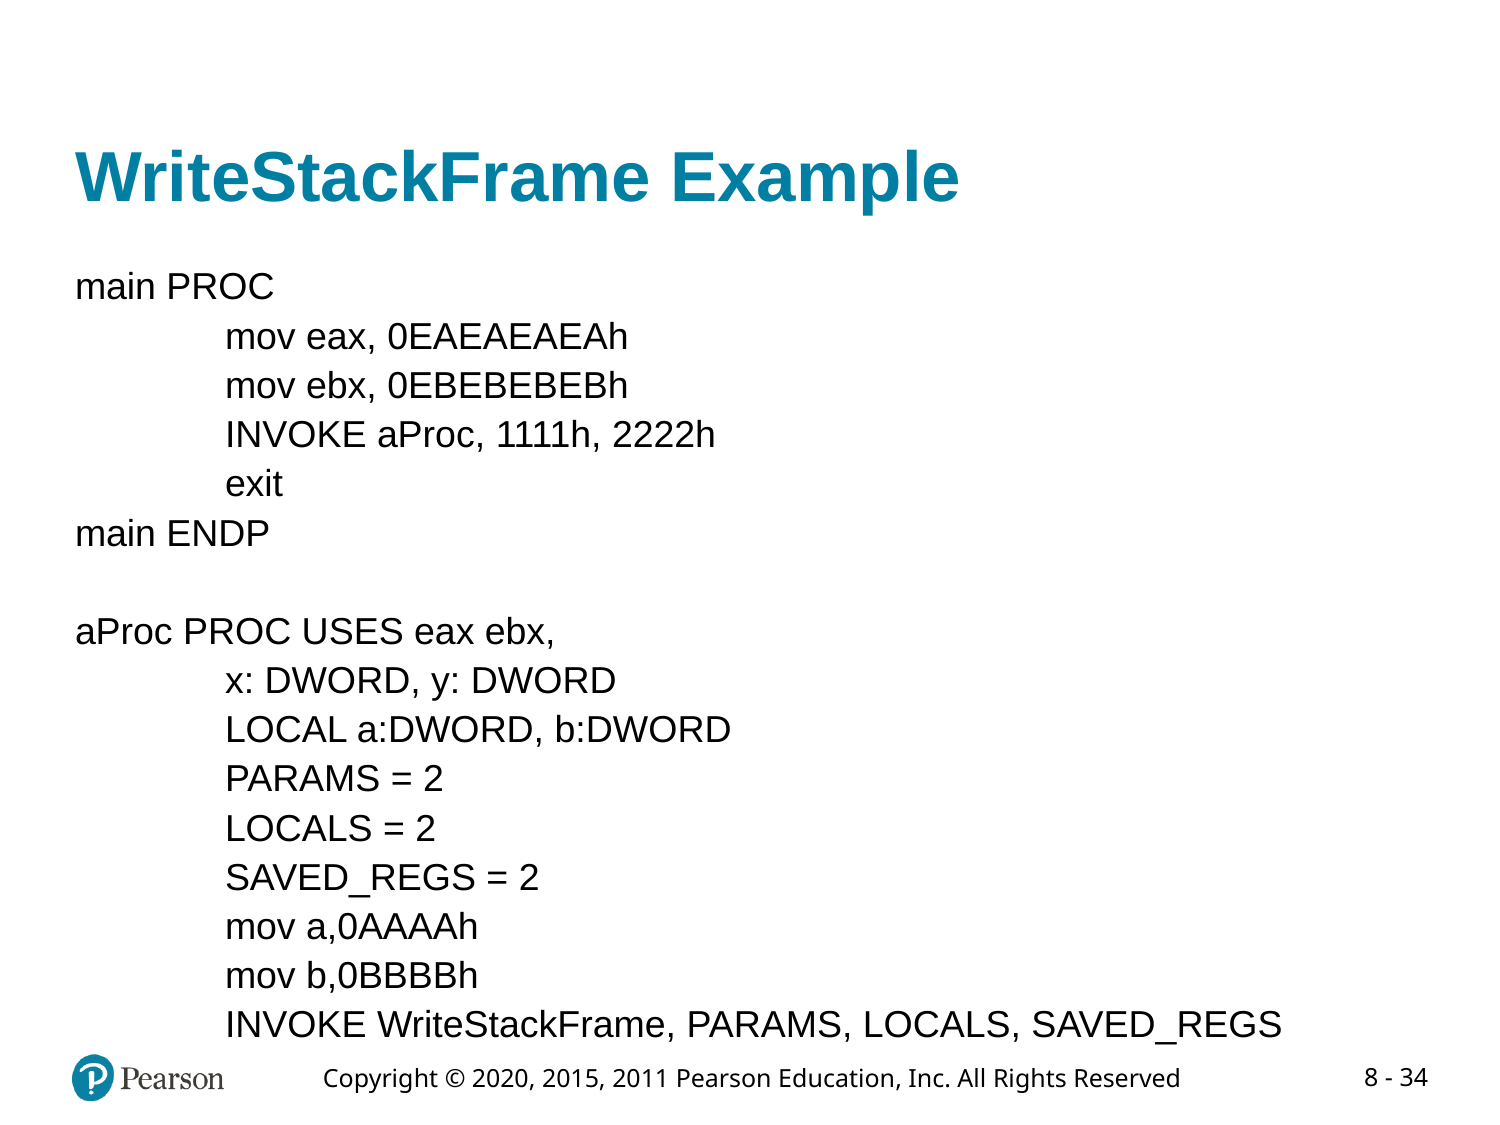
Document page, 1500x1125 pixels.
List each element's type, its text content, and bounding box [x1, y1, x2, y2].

picture [81, 1064, 107, 1089]
list main PROC mov eax, 0EAEAEAEAh mov ebx, 0EBEBEBEBh INVOKE aProc, 1111h, 2222h exit main ENDP aProc PROC USES eax ebx, x: DWORD, y: DWORD LOCAL a:DWORD, b:DWORD PARAMS = 2 LOCALS = 2 SAVED_REGS = 2 mov a,0AAAAh mov b,0BBBBh INVOKE WriteStackFrame, PARAMS, LOCALS, SAVED_REGS [75, 262, 1425, 1050]
title WriteStackFrame Example [75, 35, 1425, 216]
picture [72, 1087, 83, 1101]
picture [72, 1054, 89, 1072]
picture [99, 1054, 224, 1101]
